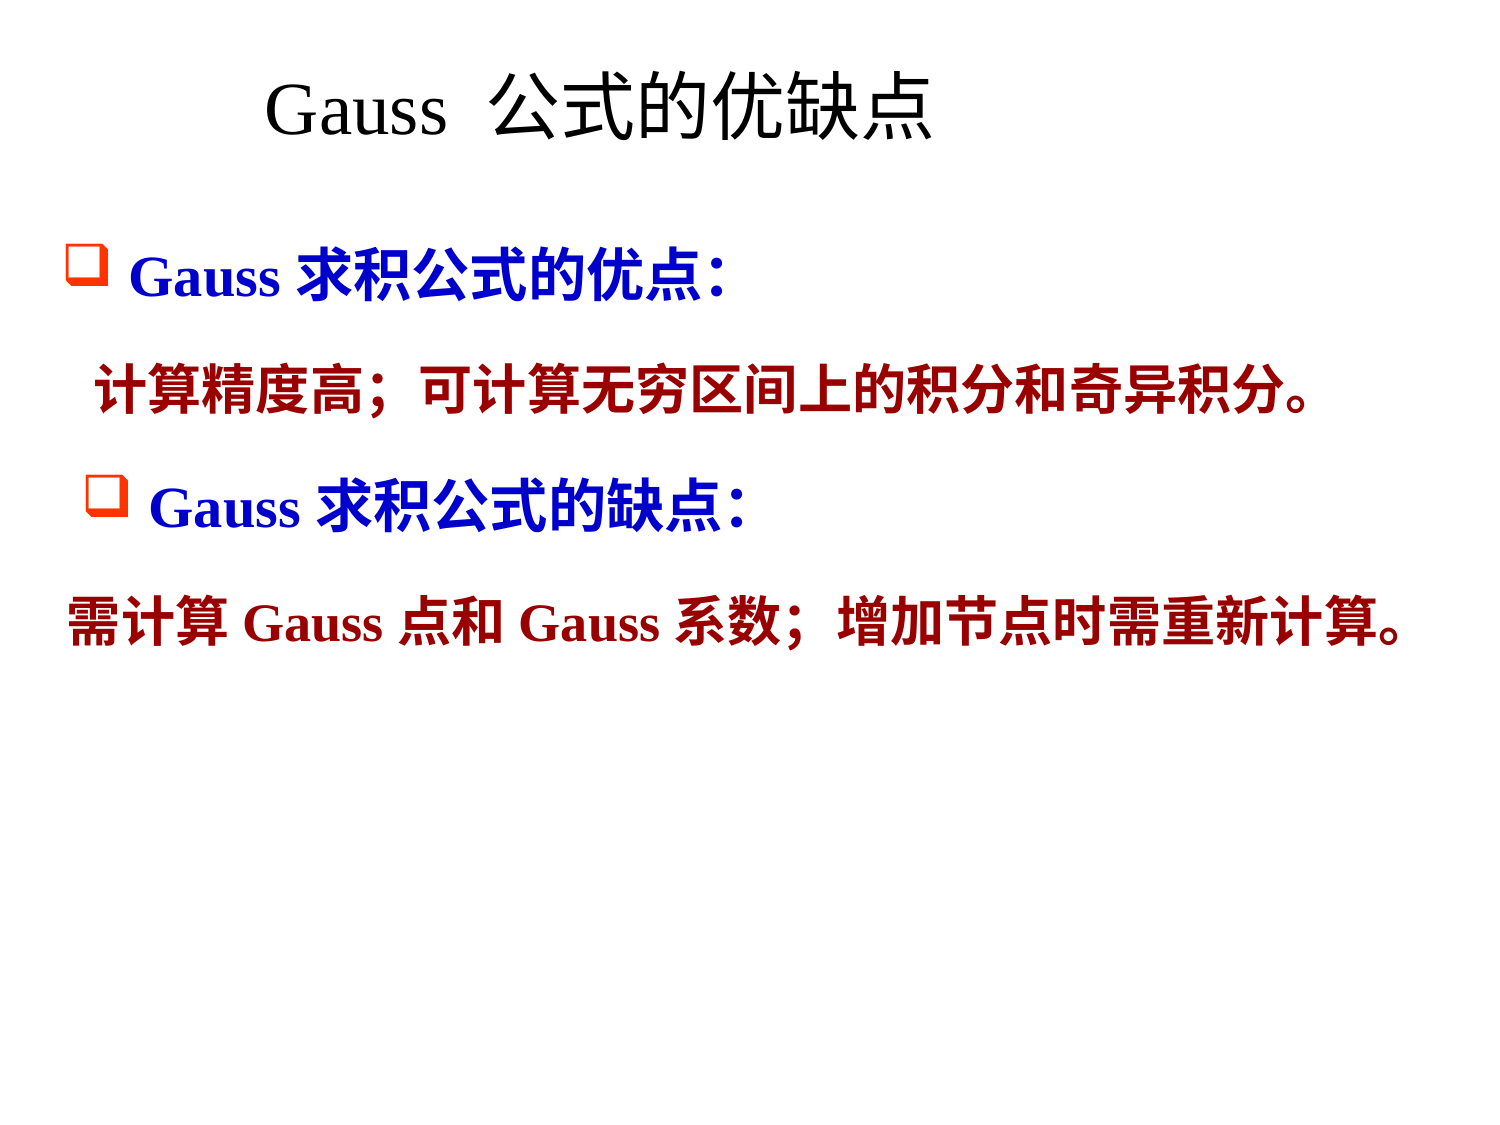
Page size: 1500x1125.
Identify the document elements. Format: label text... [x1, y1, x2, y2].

text_box 计算精度高；可计算无穷区间上的积分和奇异积分。 [78, 338, 1356, 428]
text_box 需计算Gauss点和Gauss系数；增加节点时需重新计算。 [52, 569, 1448, 660]
text_box Gauss求积公式的缺点： [37, 451, 826, 547]
text_box Gauss求积公式的优点： [17, 219, 806, 315]
title Gauss 公式的优缺点 [249, 8, 1138, 212]
